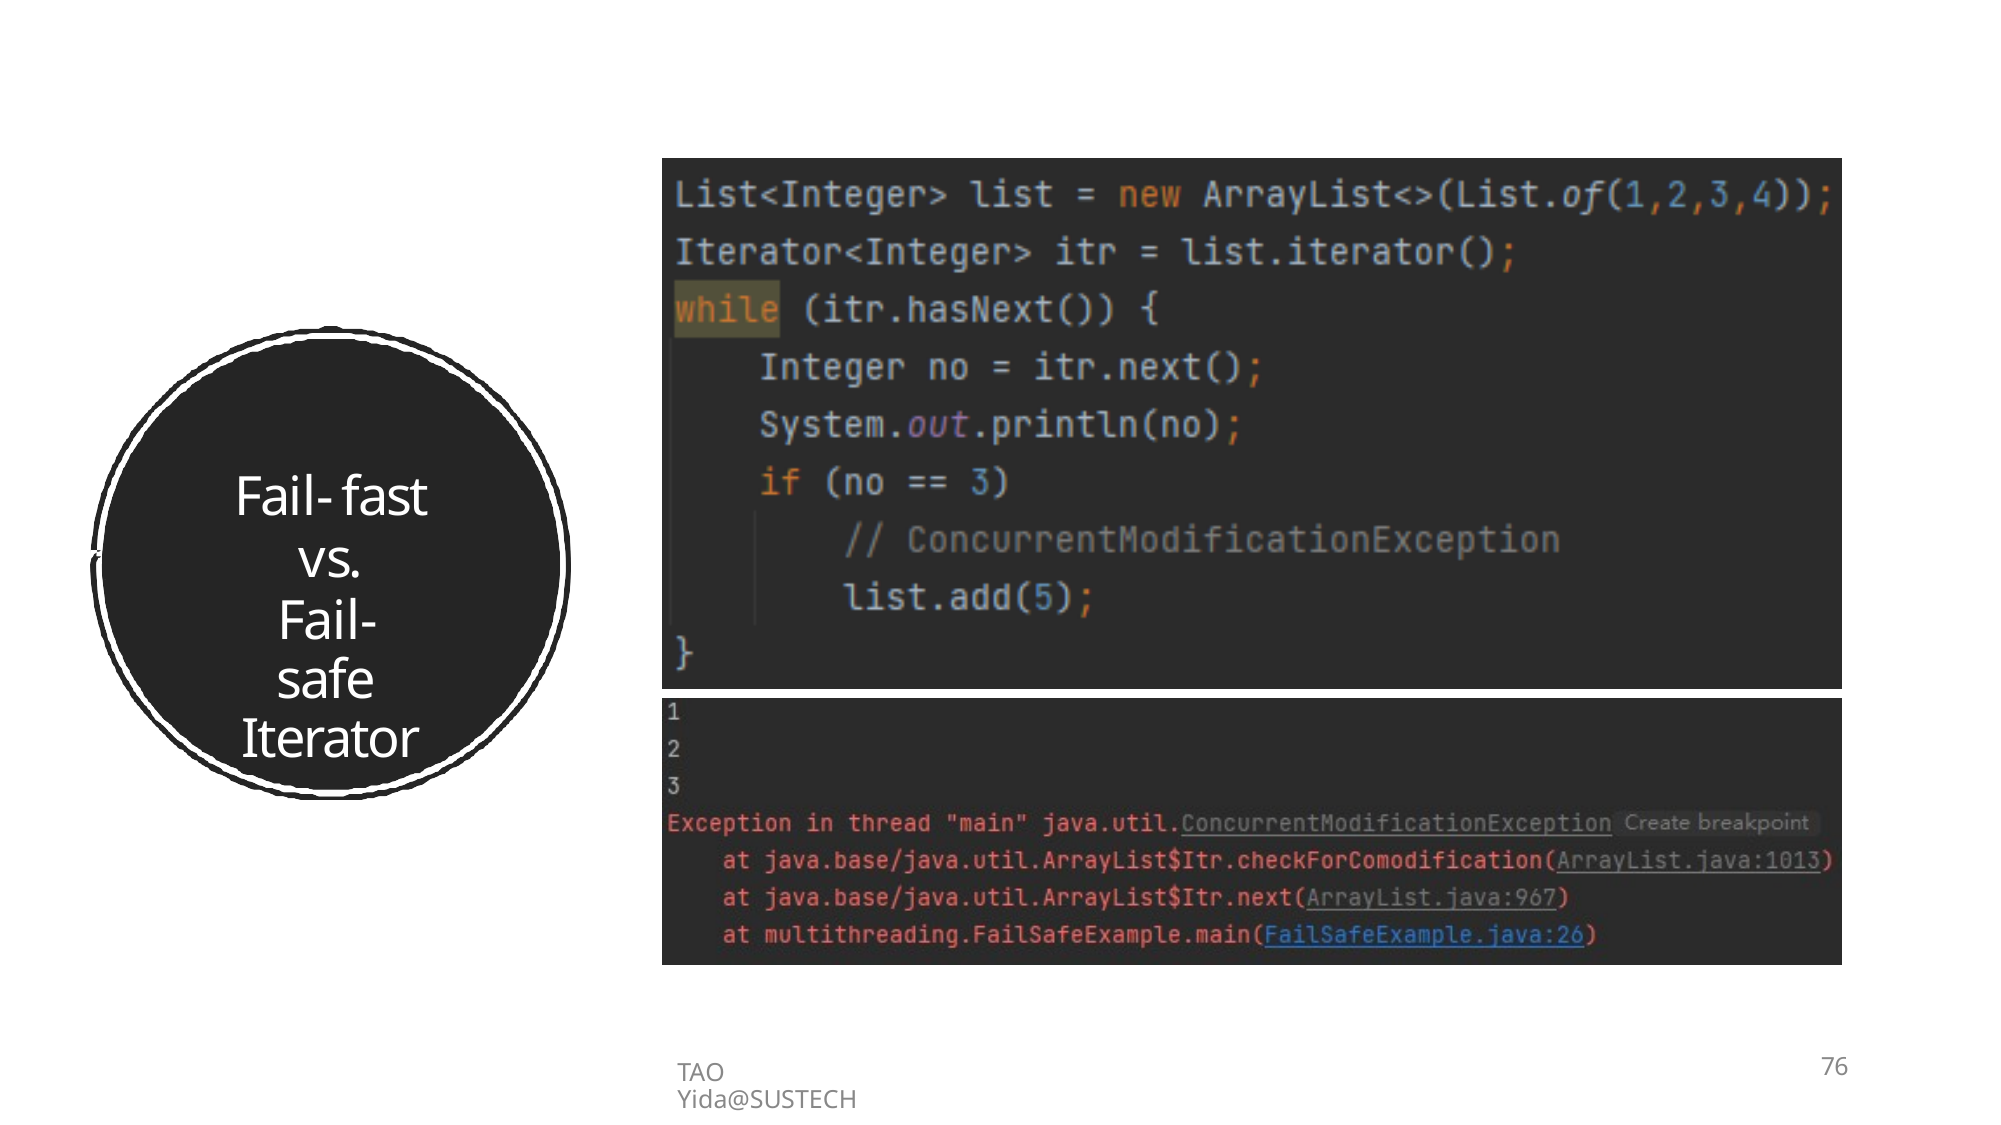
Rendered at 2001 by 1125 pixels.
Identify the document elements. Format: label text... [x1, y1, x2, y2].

picture [662, 158, 1842, 689]
text_box TAO Yida@SUSTECH [675, 1058, 905, 1114]
slide_number 76 [1811, 1053, 1854, 1125]
picture [90, 325, 572, 800]
picture [662, 698, 1842, 966]
